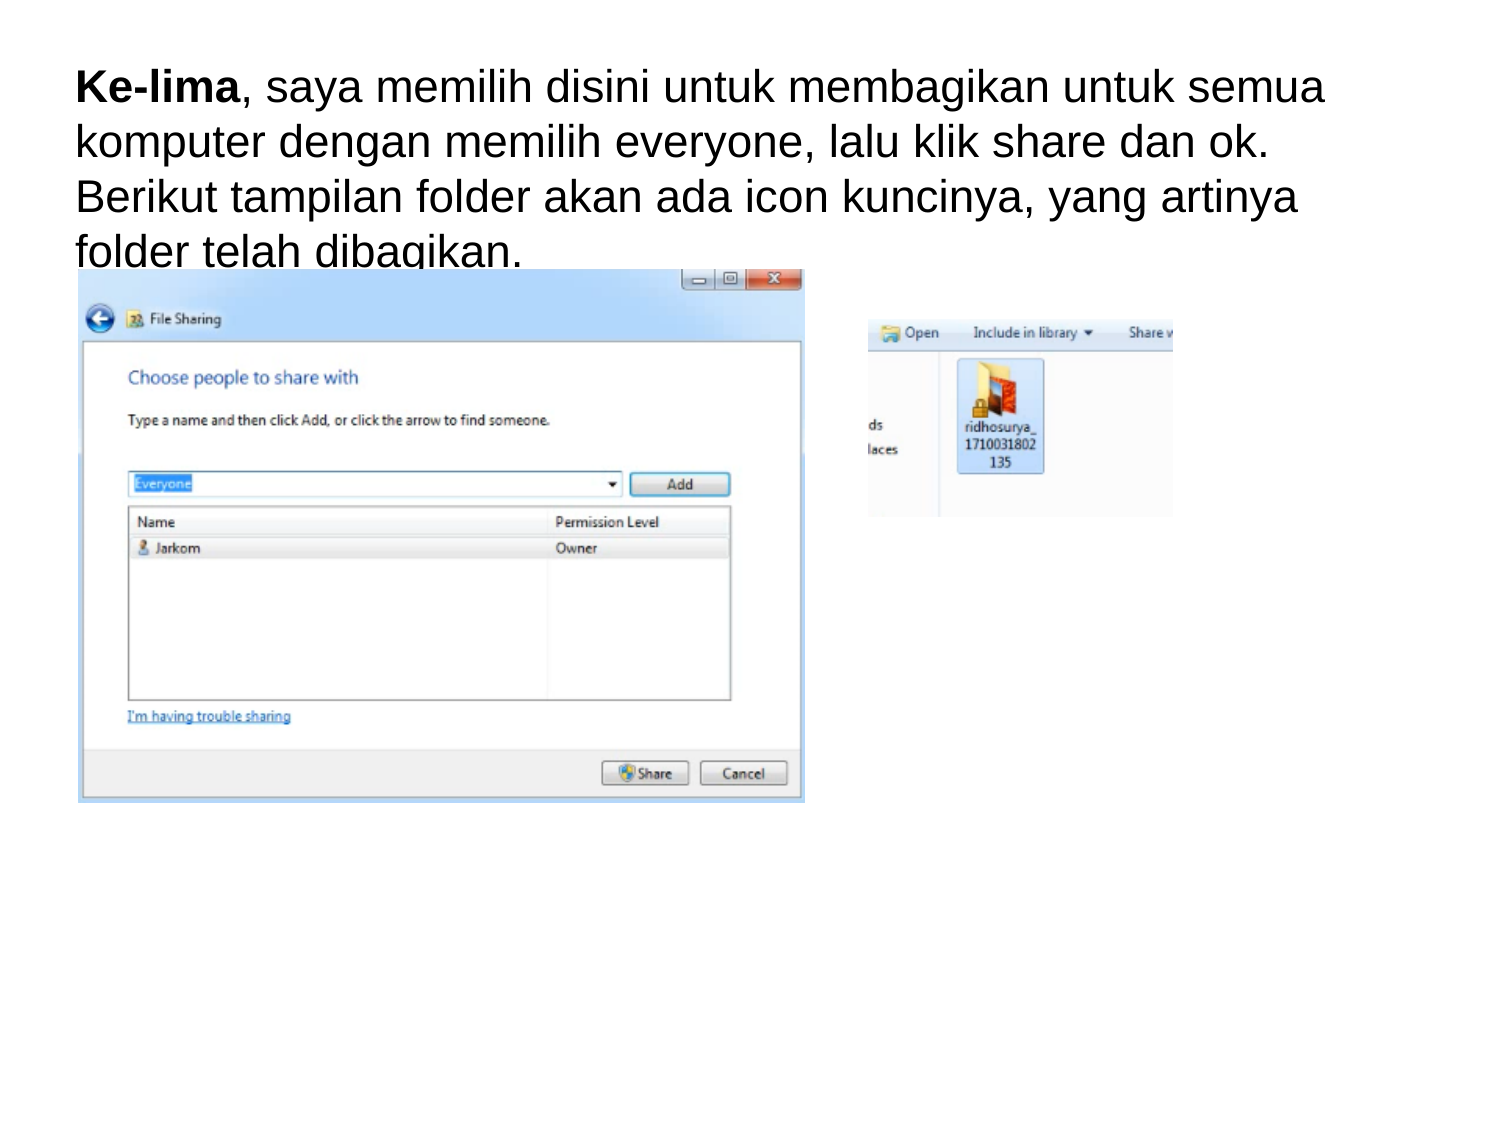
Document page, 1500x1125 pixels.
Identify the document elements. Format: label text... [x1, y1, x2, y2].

text_box Ke-lima, saya memilih disini untuk membagikan untuk semua komputer dengan memilih everyone, lalu klik share dan ok. Berikut tampilan folder akan ada icon kuncinya, yang artinya folder telah dibagikan. [75, 56, 1425, 1050]
picture [78, 269, 806, 803]
picture [867, 319, 1173, 517]
